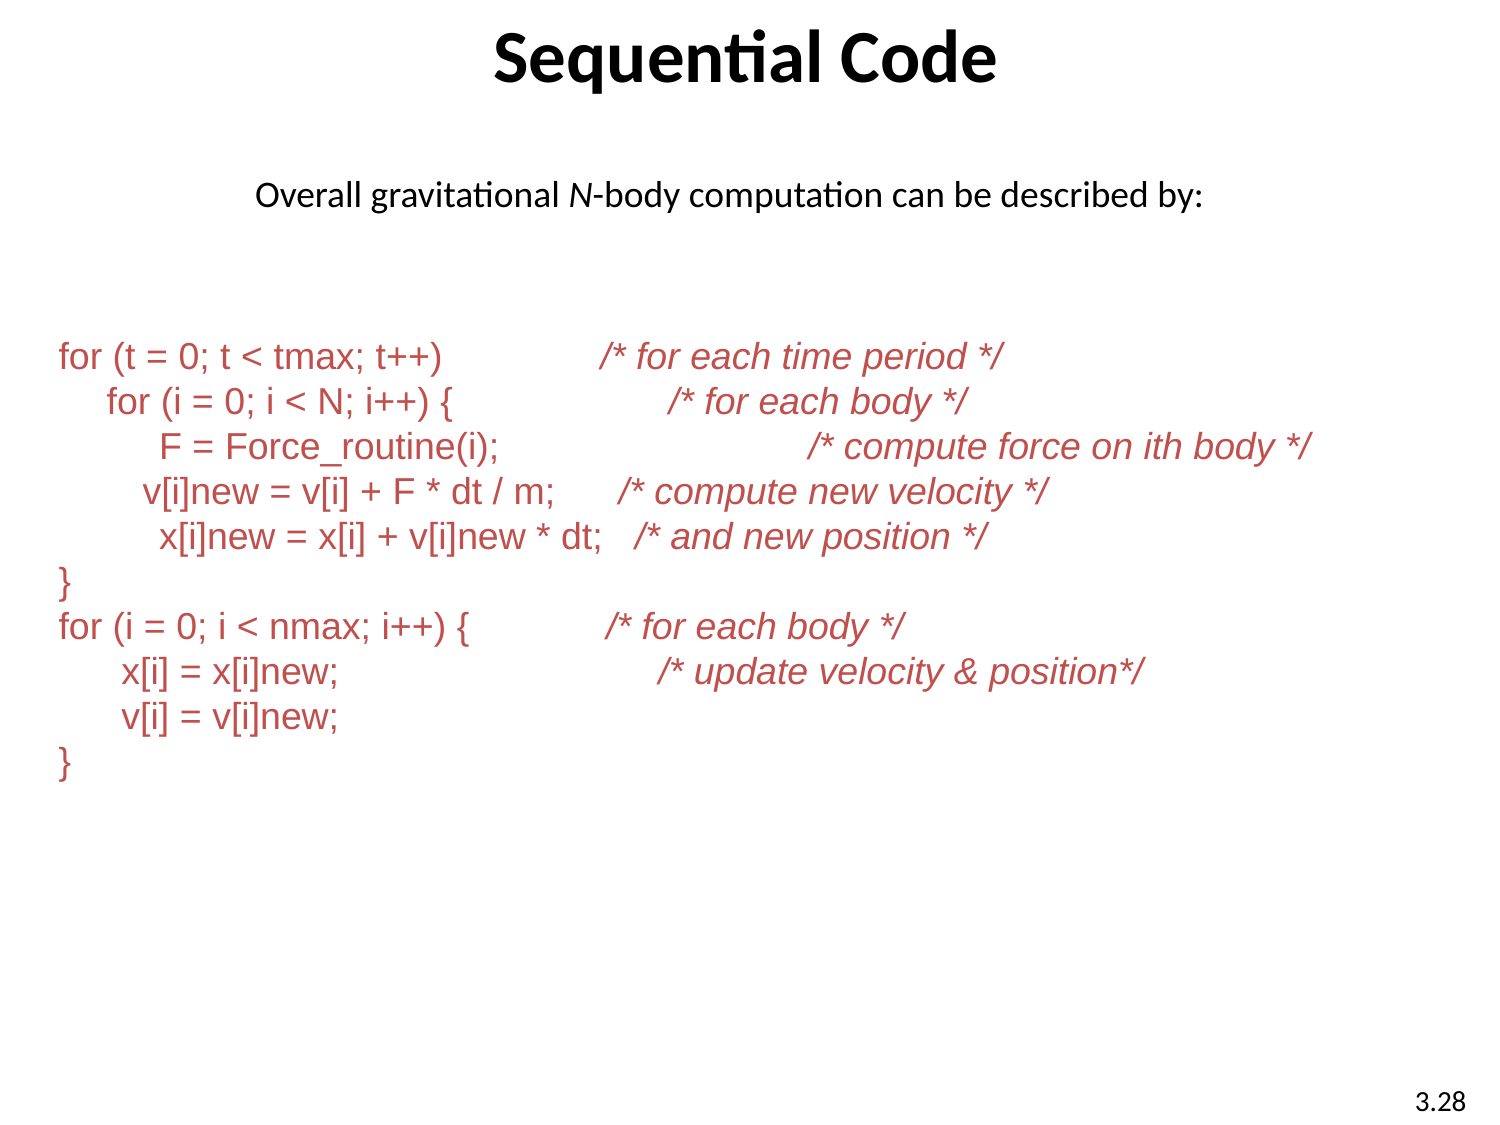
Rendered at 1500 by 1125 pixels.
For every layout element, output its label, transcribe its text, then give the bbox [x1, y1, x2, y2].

text_box 3.28 [1400, 1074, 1500, 1125]
text_box Sequential Code [478, 0, 1014, 105]
text_box for (t = 0; t < tmax; t++) /* for each time period */ for (i = 0; i < N; i++) { /* for each body */ F = Force_routine(i); /* compute force on ith body */ v[i]new = v[i] + F * dt / m; /* compute new velocity */ x[i]new = x[i] + v[i]new * dt; /* and new position */ } for (i = 0; i < nmax; i++) { /* for each body */ x[i] = x[i]new; /* update velocity & position*/ v[i] = v[i]new; } [43, 324, 1457, 790]
text_box Overall gravitational N-body computation can be described by: [240, 162, 1220, 223]
